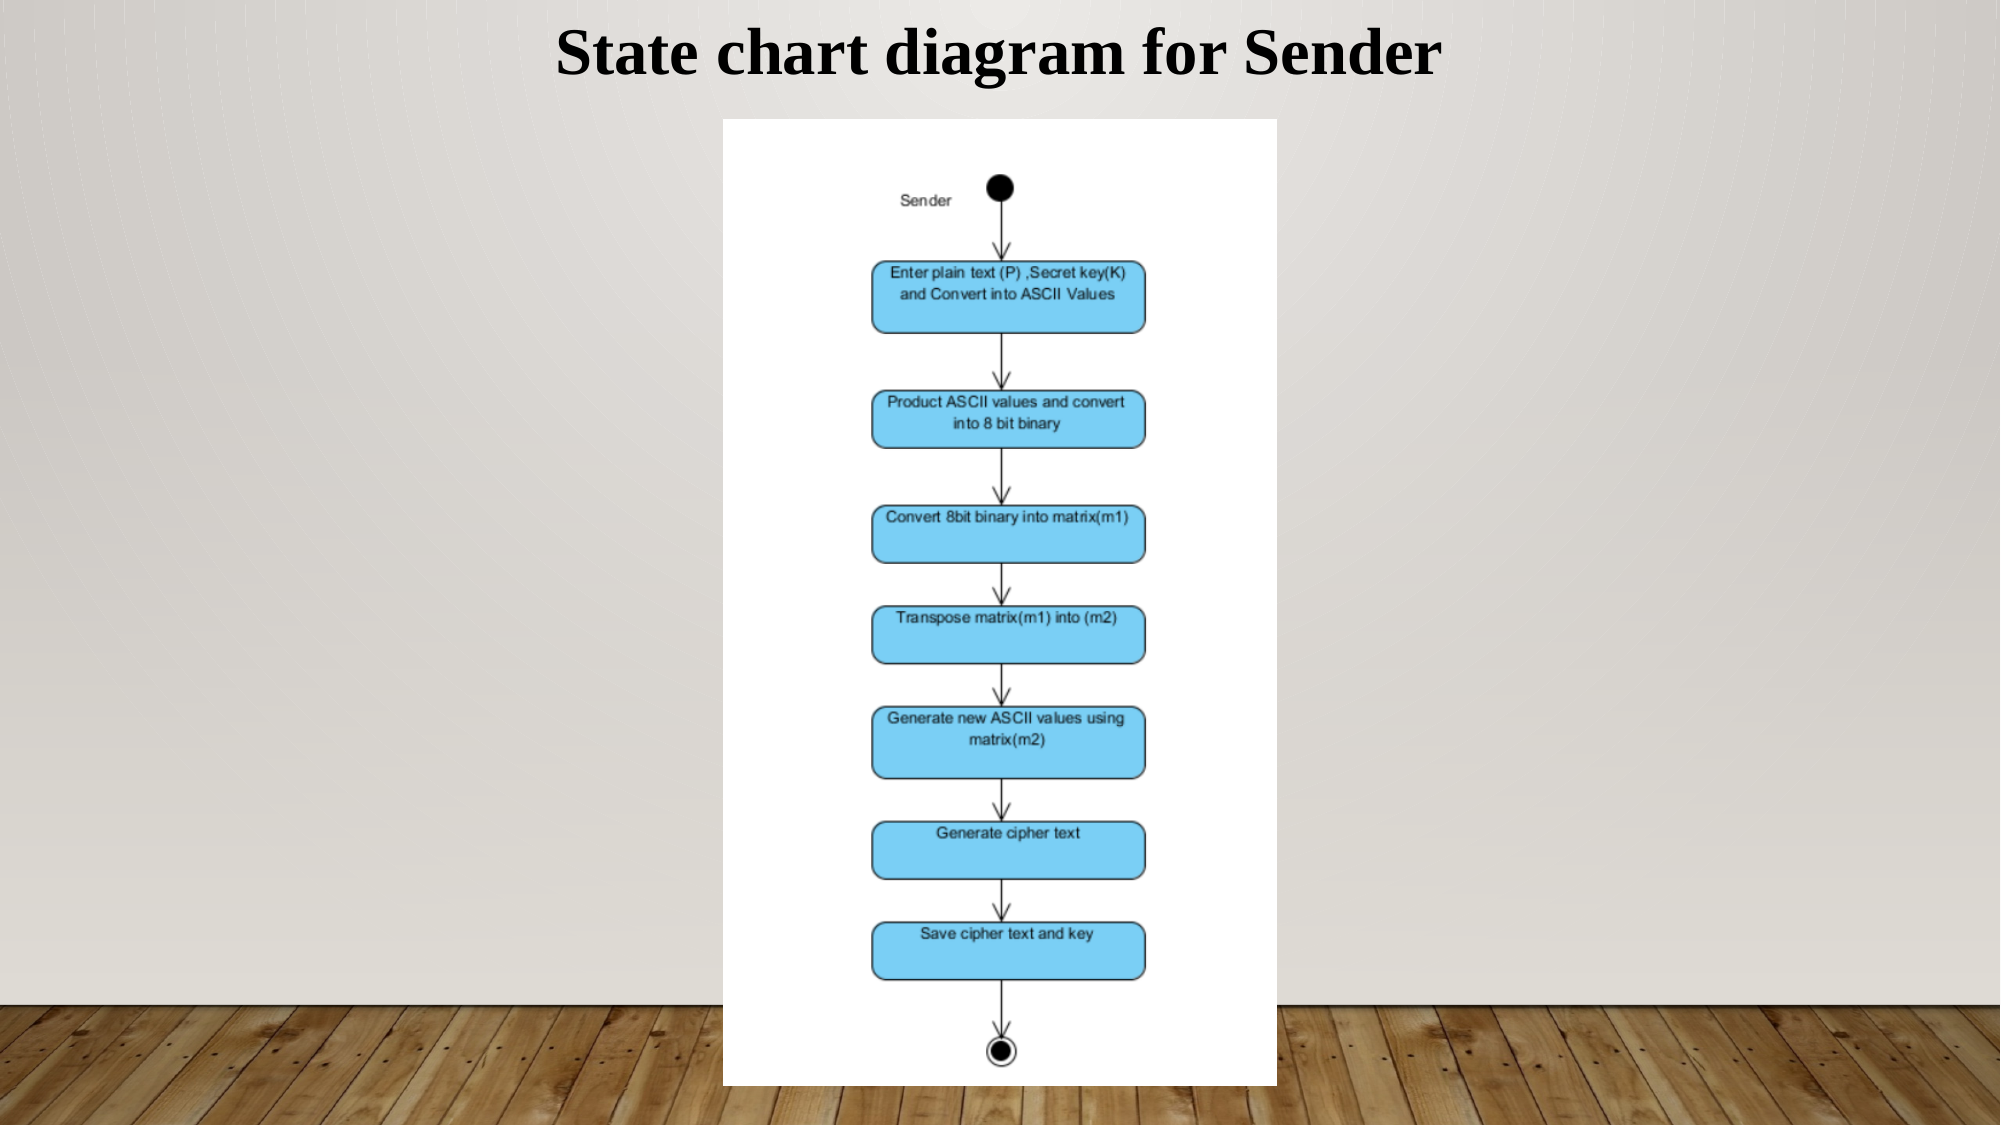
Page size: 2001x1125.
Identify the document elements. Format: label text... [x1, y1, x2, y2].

text_box State chart diagram for Sender [0, 0, 2000, 96]
picture [0, 119, 2000, 1125]
